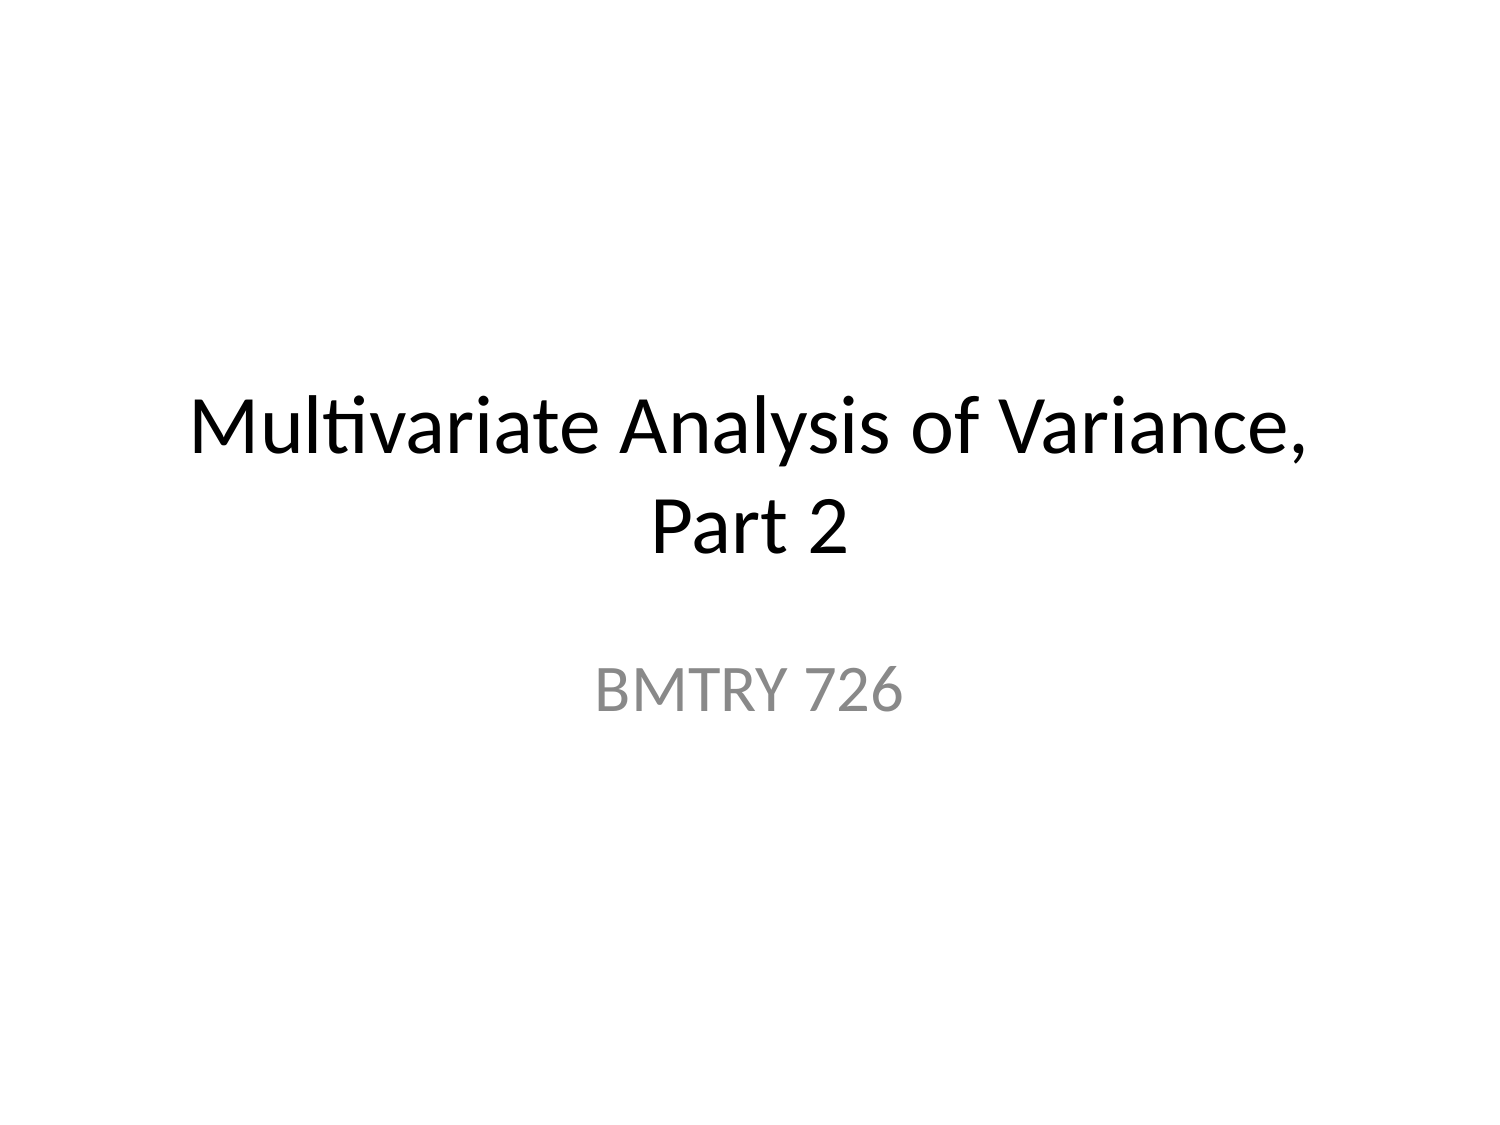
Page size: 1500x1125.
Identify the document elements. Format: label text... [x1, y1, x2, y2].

title Multivariate Analysis of Variance, Part 2 [112, 349, 1388, 591]
subtitle BMTRY 726 [224, 637, 1276, 926]
